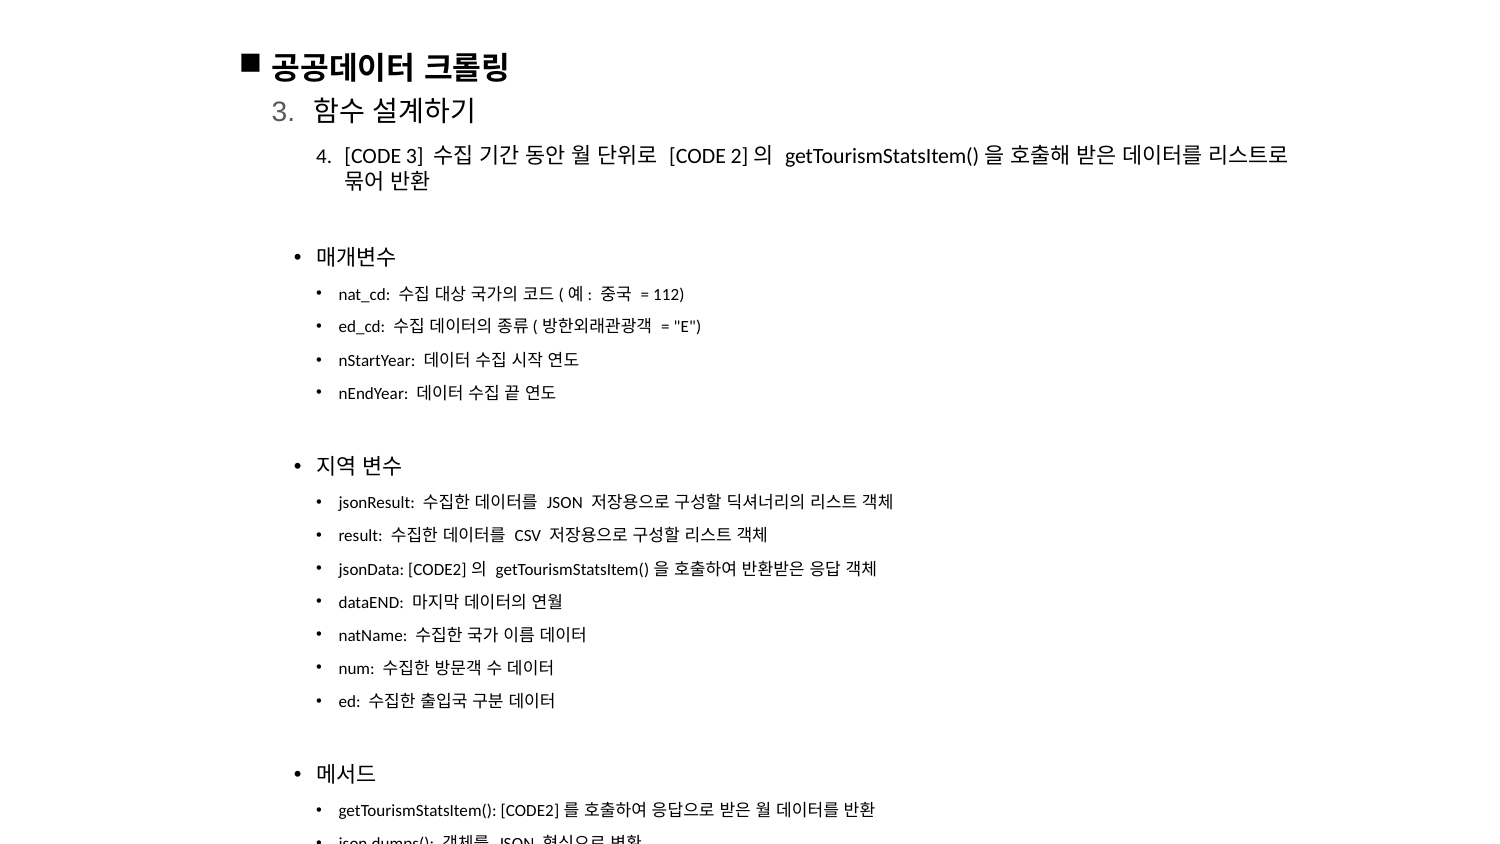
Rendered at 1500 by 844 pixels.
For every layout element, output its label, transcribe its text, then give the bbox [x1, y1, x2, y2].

list 공공데이터 크롤링 함수 설계하기 [CODE 3] 수집 기간 동안 월 단위로 [CODE 2]의 getTourismStatsItem()을 호출해 받은 데이터를 리스트로 묶어 반환 매개변수 nat_cd: 수집 대상 국가의 코드(예: 중국 = 112) ed_cd: 수집 데이터의 종류(방한외래관광객 = "E") nStartYear: 데이터 수집 시작 연도 nEndYear: 데이터 수집 끝 연도 지역 변수 jsonResult: 수집한 데이터를 JSON 저장용으로 구성할 딕셔너리의 리스트 객체 result: 수집한 데이터를 CSV 저장용으로 구성할 리스트 객체 jsonData: [CODE2]의 getTourismStatsItem()을 호출하여 반환받은 응답 객체 dataEND: 마지막 데이터의 연월 natName: 수집한 국가 이름 데이터 num: 수집한 방문객 수 데이터 ed: 수집한 출입국 구분 데이터 메서드 getTourismStatsItem(): [CODE2]를 호출하여 응답으로 받은 월 데이터를 반환 json.dumps(): 객체를 JSON 형식으로 변환 [223, 22, 1313, 696]
